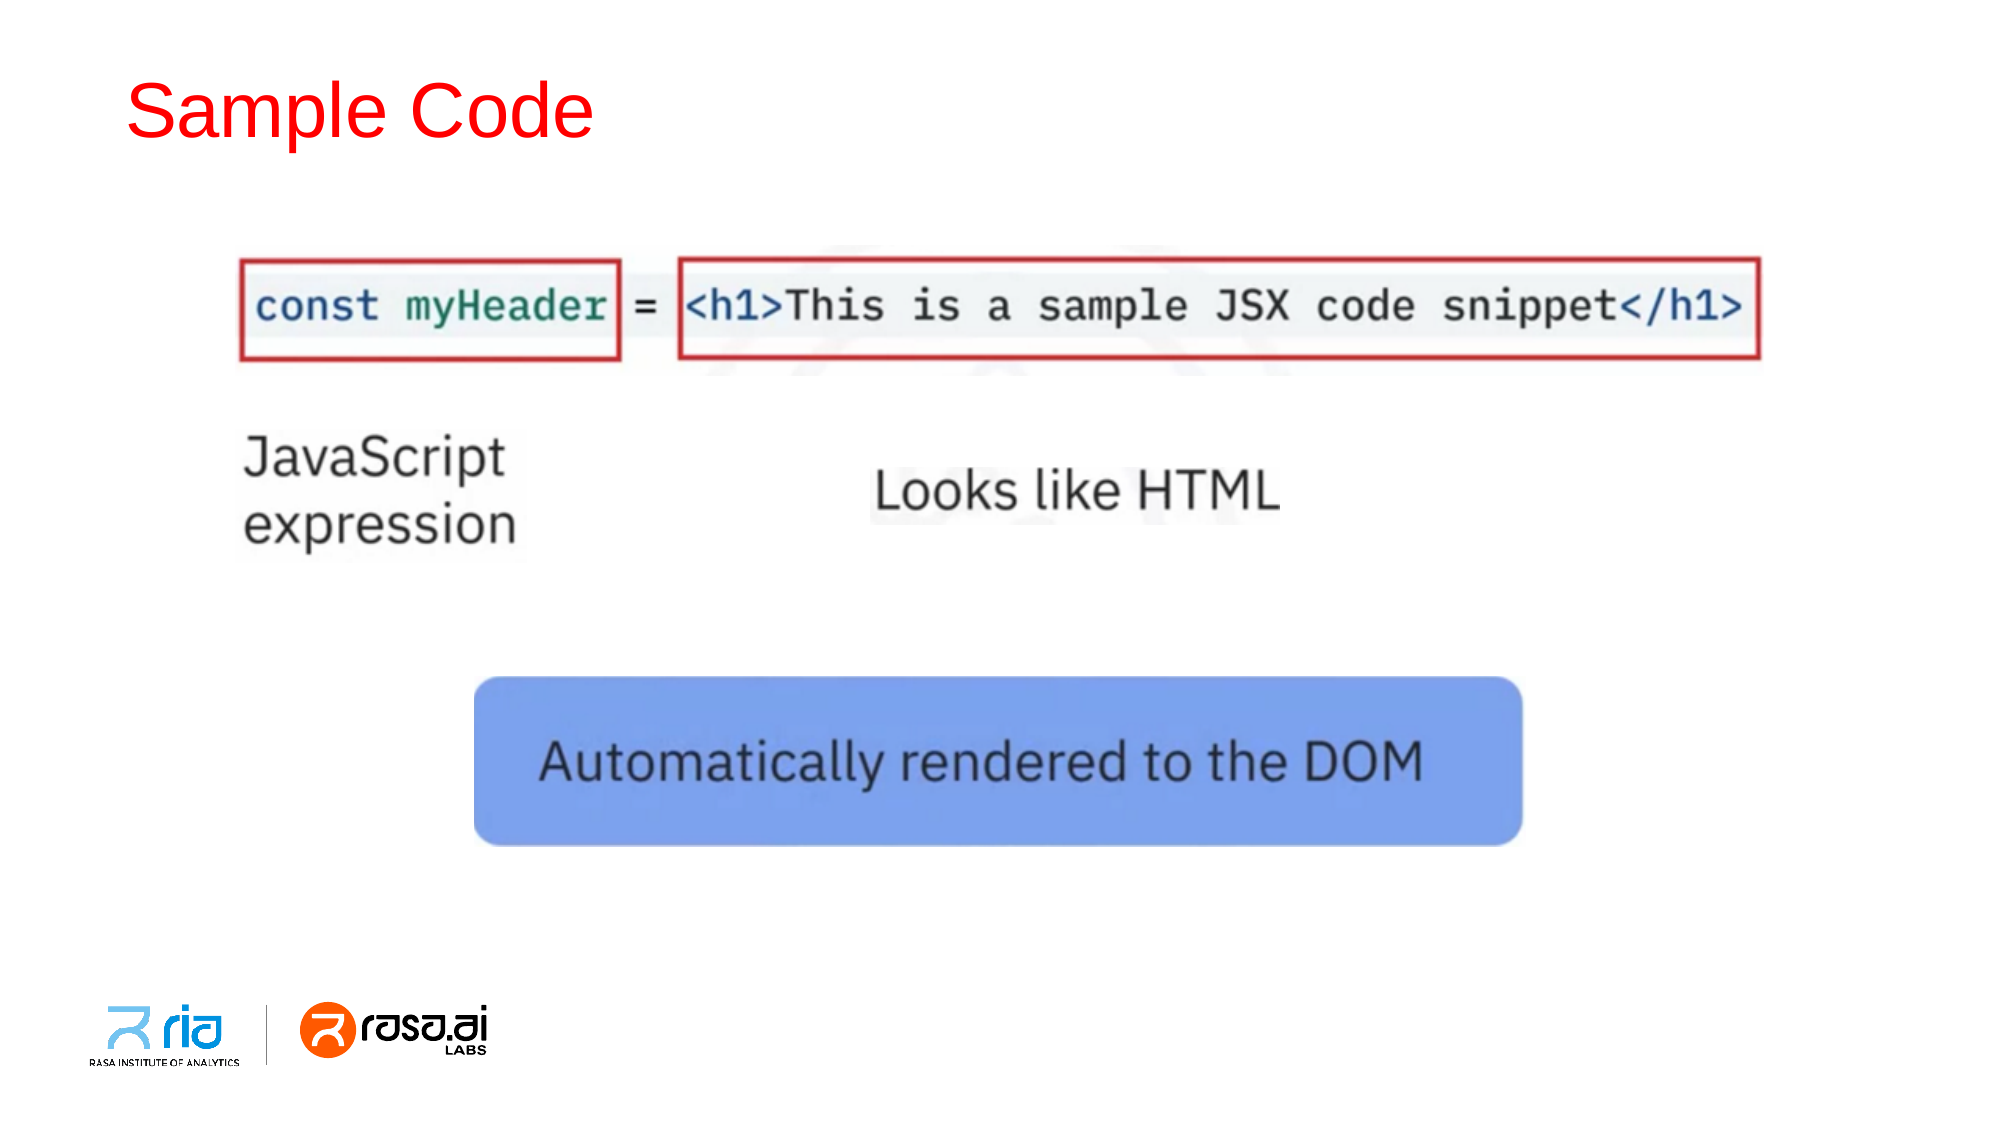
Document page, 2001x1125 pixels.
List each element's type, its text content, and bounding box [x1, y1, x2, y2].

title Sample Code [125, 59, 1791, 154]
picture [78, 992, 250, 1078]
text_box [235, 245, 1765, 848]
